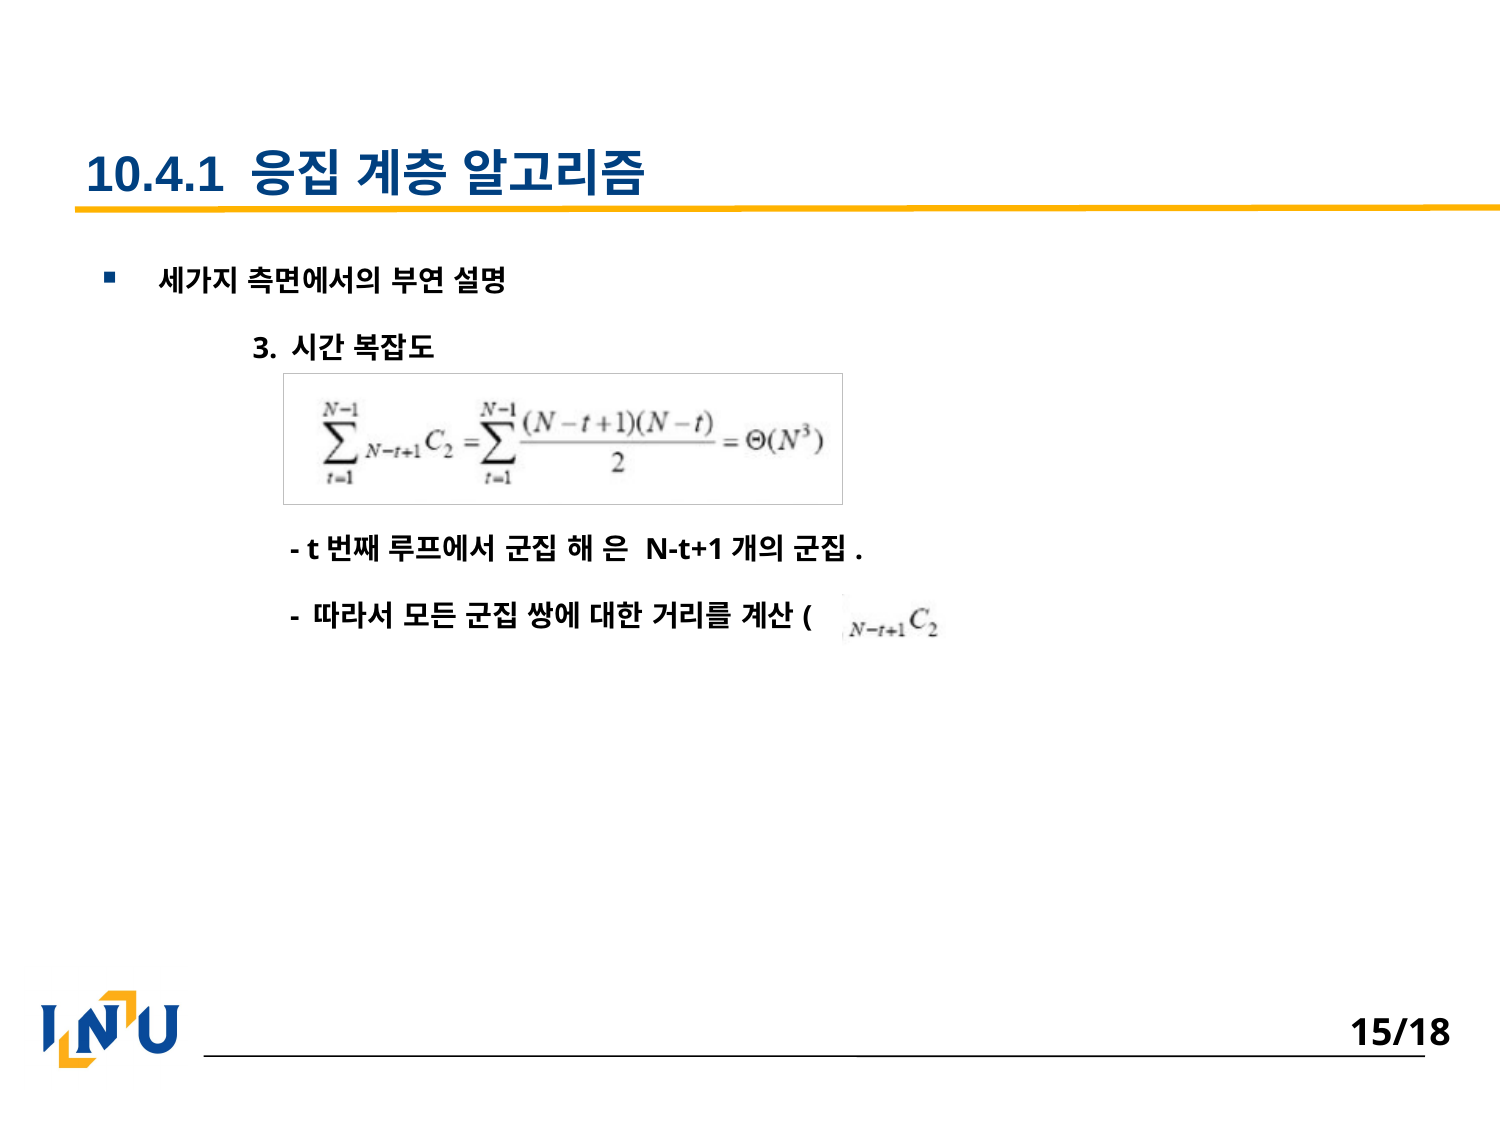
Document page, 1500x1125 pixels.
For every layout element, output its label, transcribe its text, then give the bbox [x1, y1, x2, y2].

title 10.4.1 응집 계층 알고리즘 [70, 119, 1306, 210]
picture [24, 966, 188, 1090]
picture [283, 373, 843, 506]
picture [842, 594, 946, 647]
